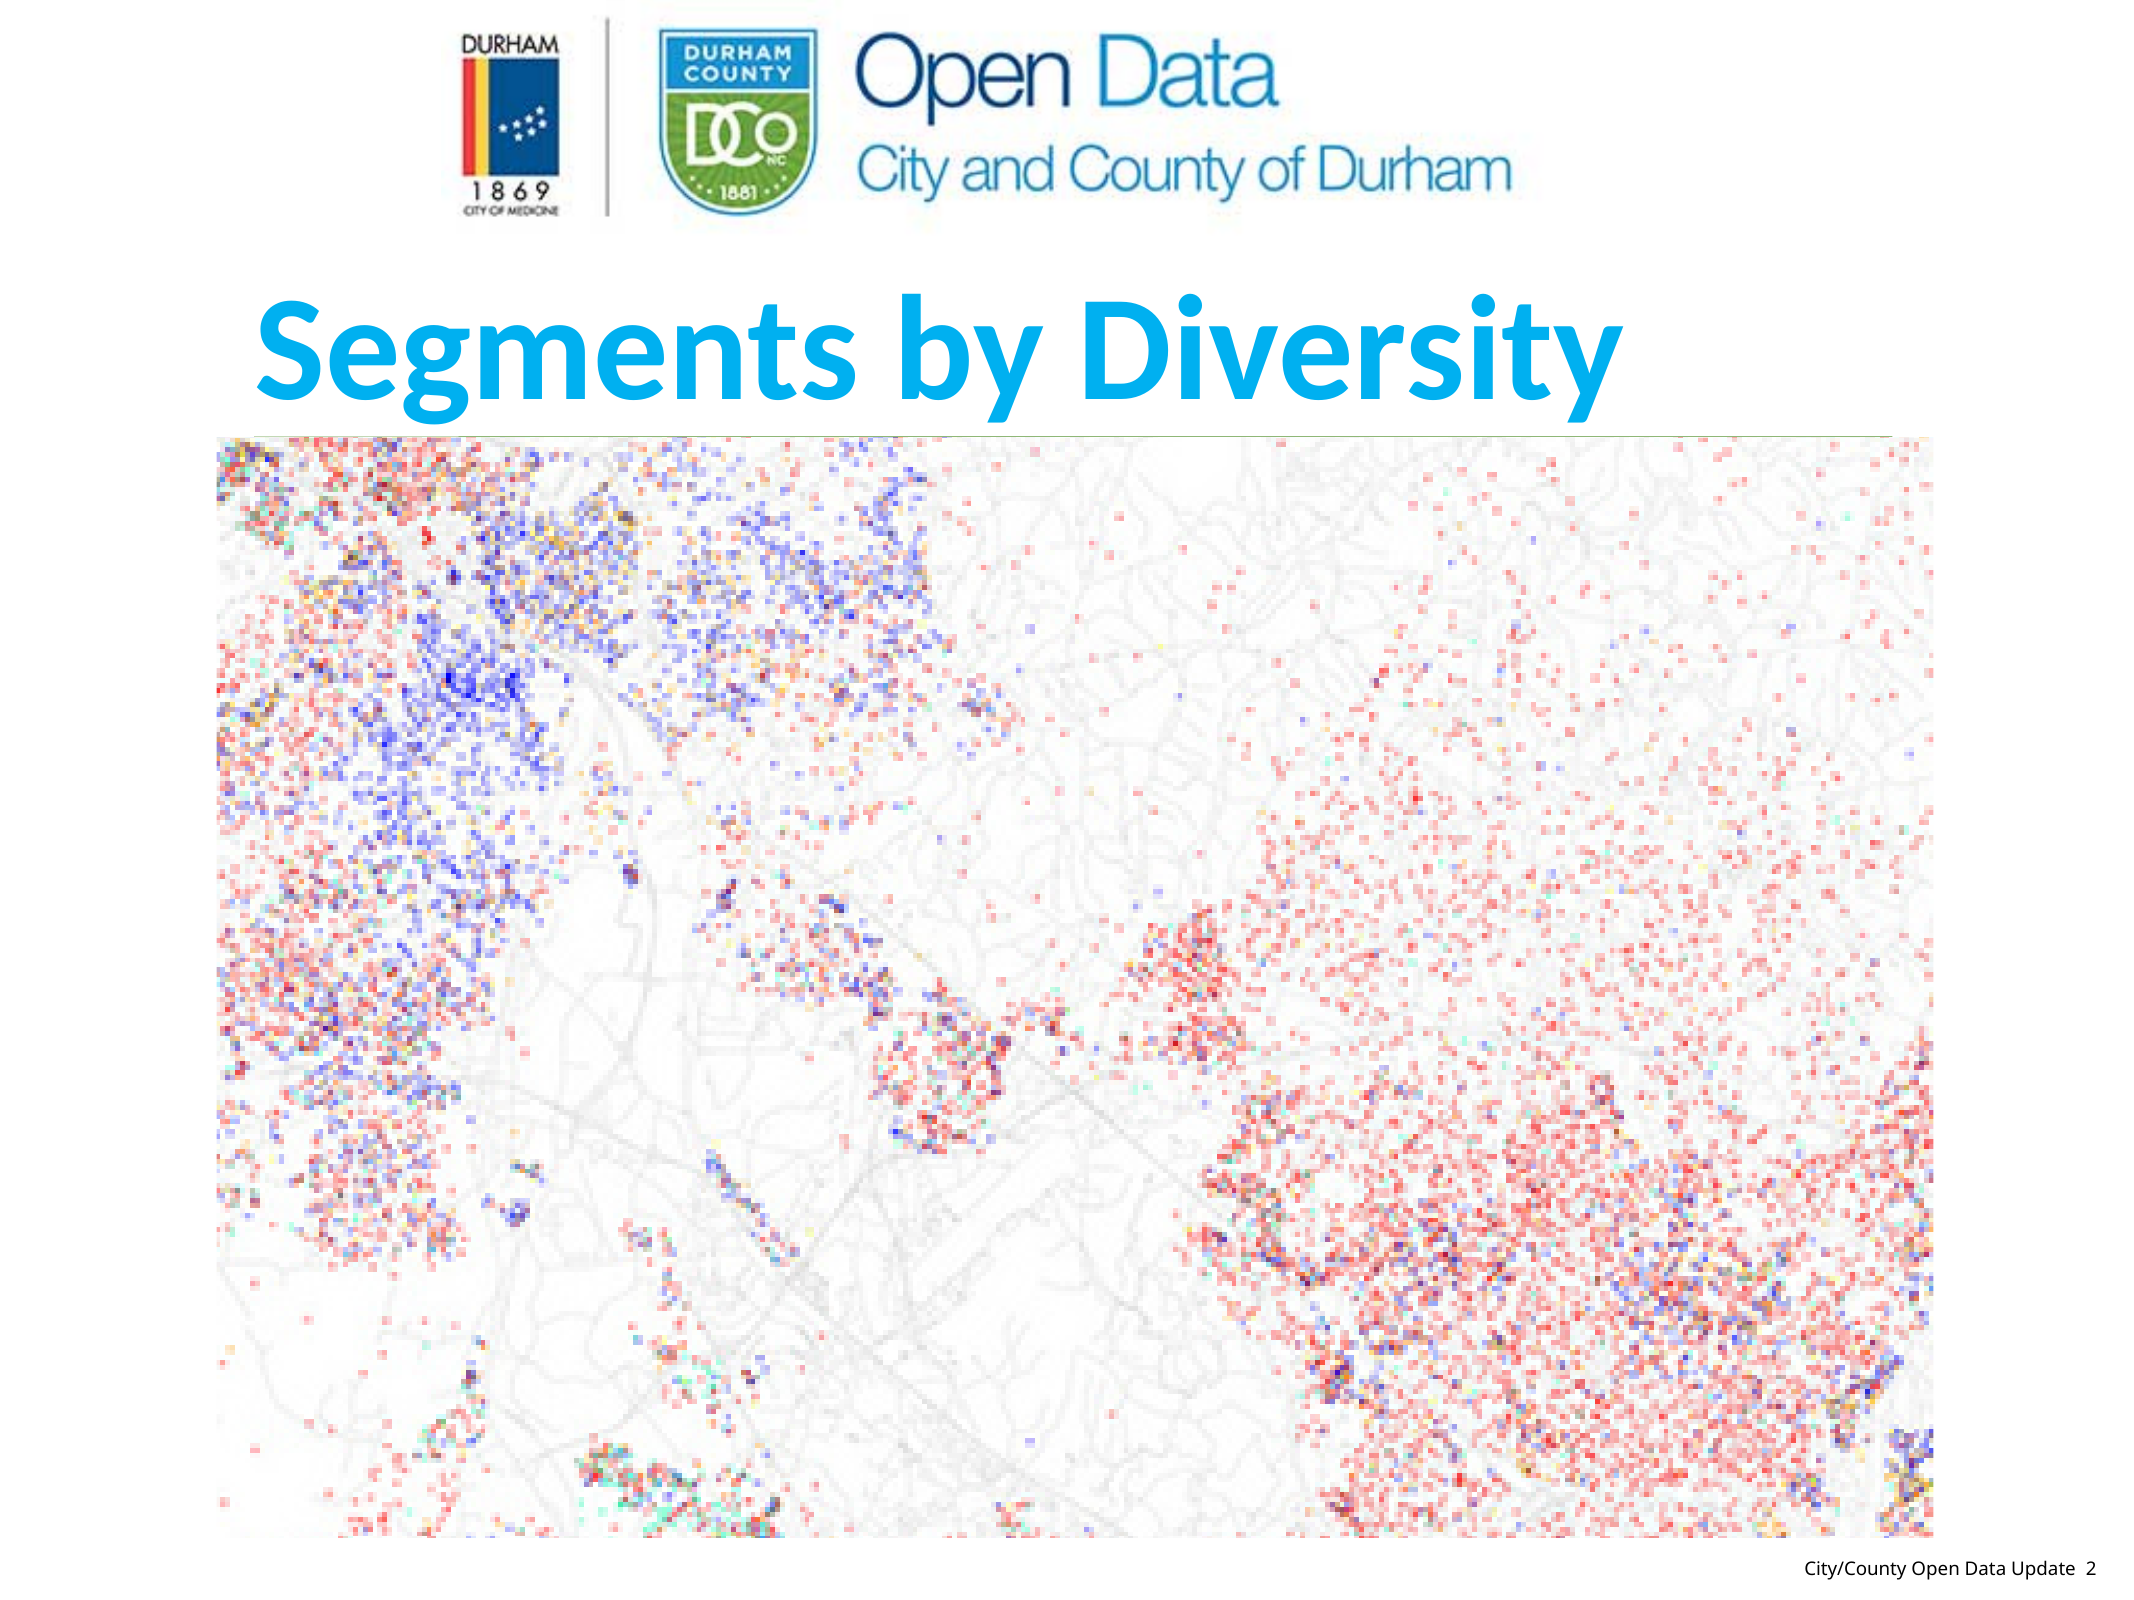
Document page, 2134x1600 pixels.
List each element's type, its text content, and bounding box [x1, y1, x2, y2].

text_box Segments by Diversity [254, 249, 1728, 434]
picture [441, 0, 1692, 240]
text_box City/County Open Data Update 2 [1789, 1549, 2112, 1587]
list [216, 437, 1934, 1538]
